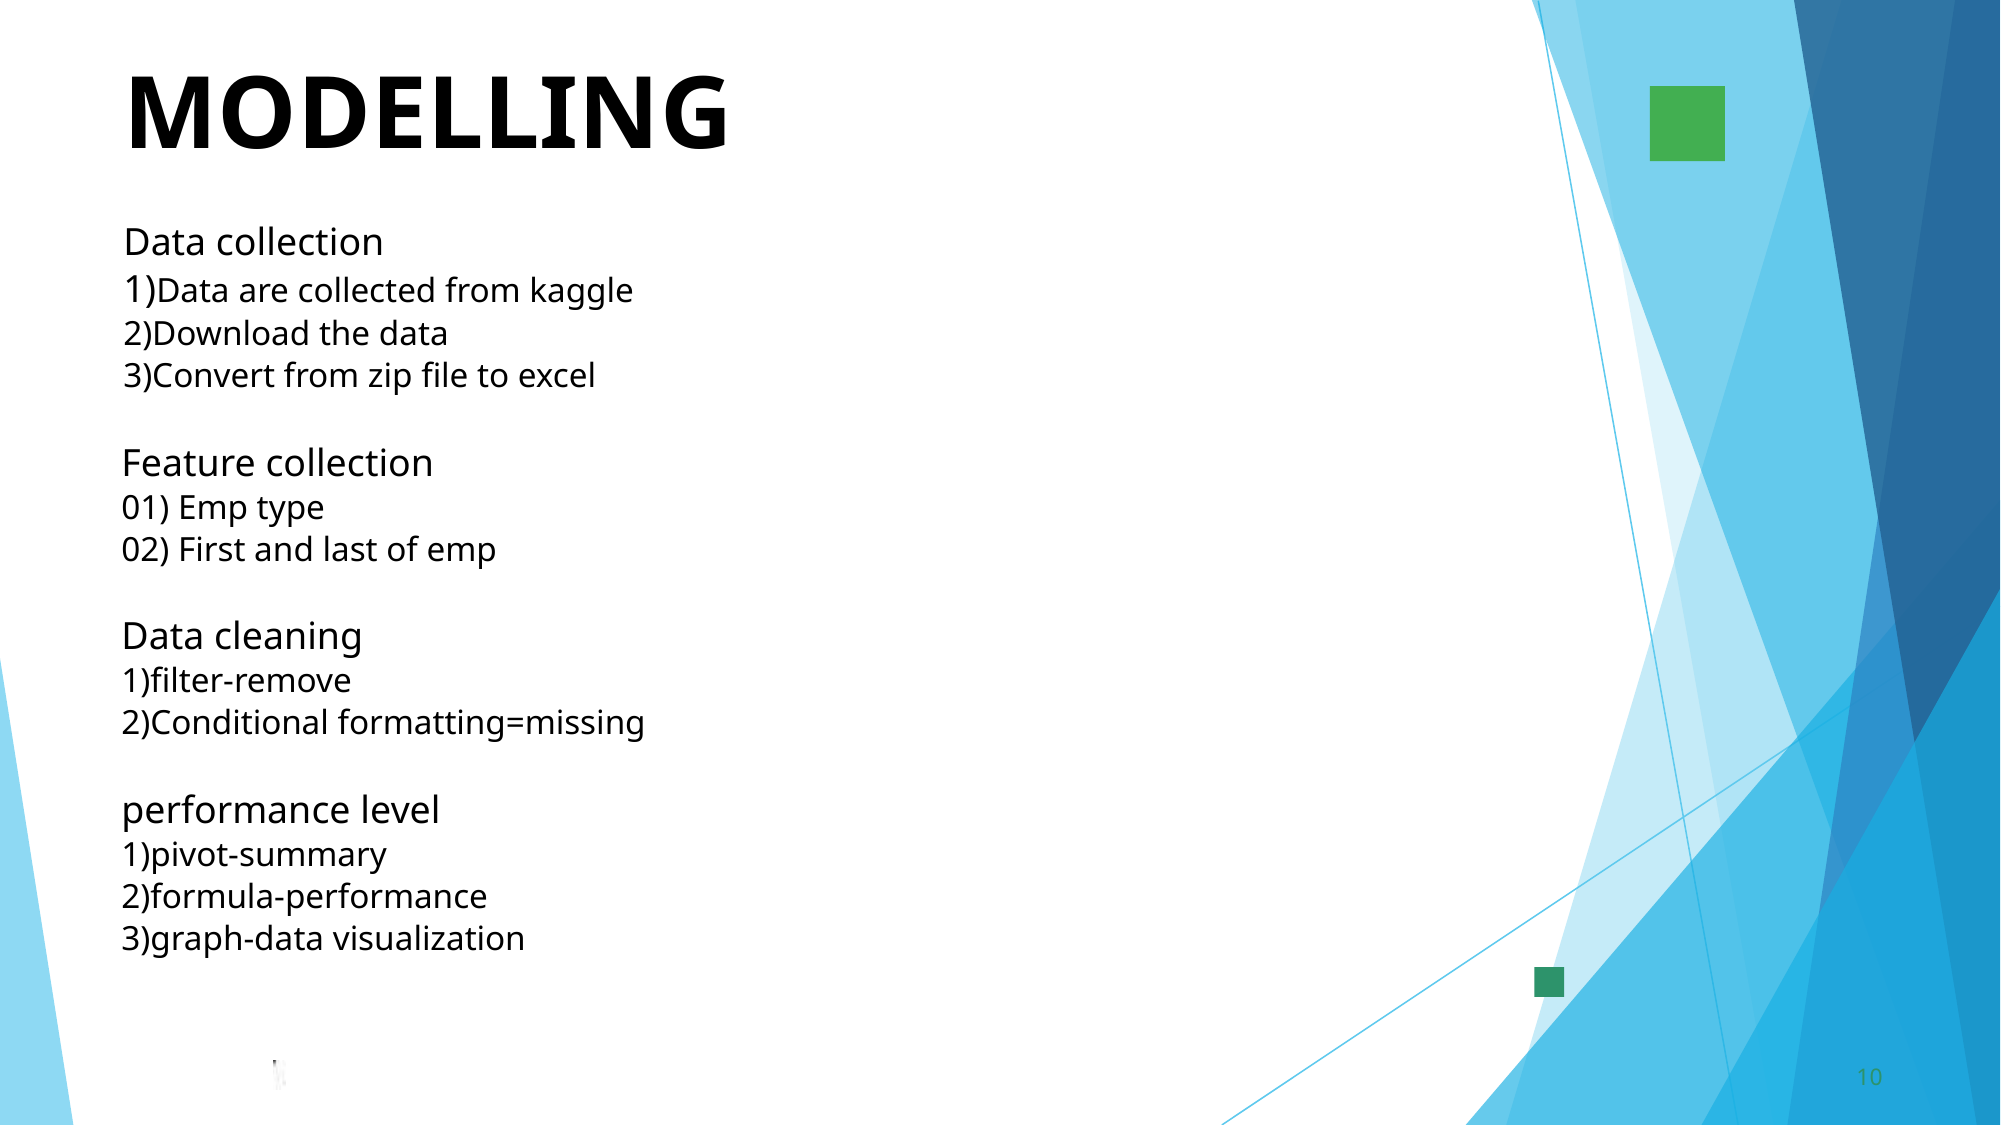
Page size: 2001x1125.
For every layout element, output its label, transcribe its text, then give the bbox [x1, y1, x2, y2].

text_box [1534, 967, 1565, 997]
text_box MODELLING Data collection 1)Data are collected from kaggle 2)Download the data 3)Convert from zip file to excel Feature collection 01) Emp type 02) First and last of emp Data cleaning 1)filter-remove 2)Conditional formatting=missing performance level 1)pivot-summary 2)formula-performance 3)graph-data visualization [121, 46, 1038, 1005]
text_box 10 [1849, 1061, 1888, 1095]
text_box [1649, 86, 1725, 162]
picture [273, 1060, 287, 1091]
